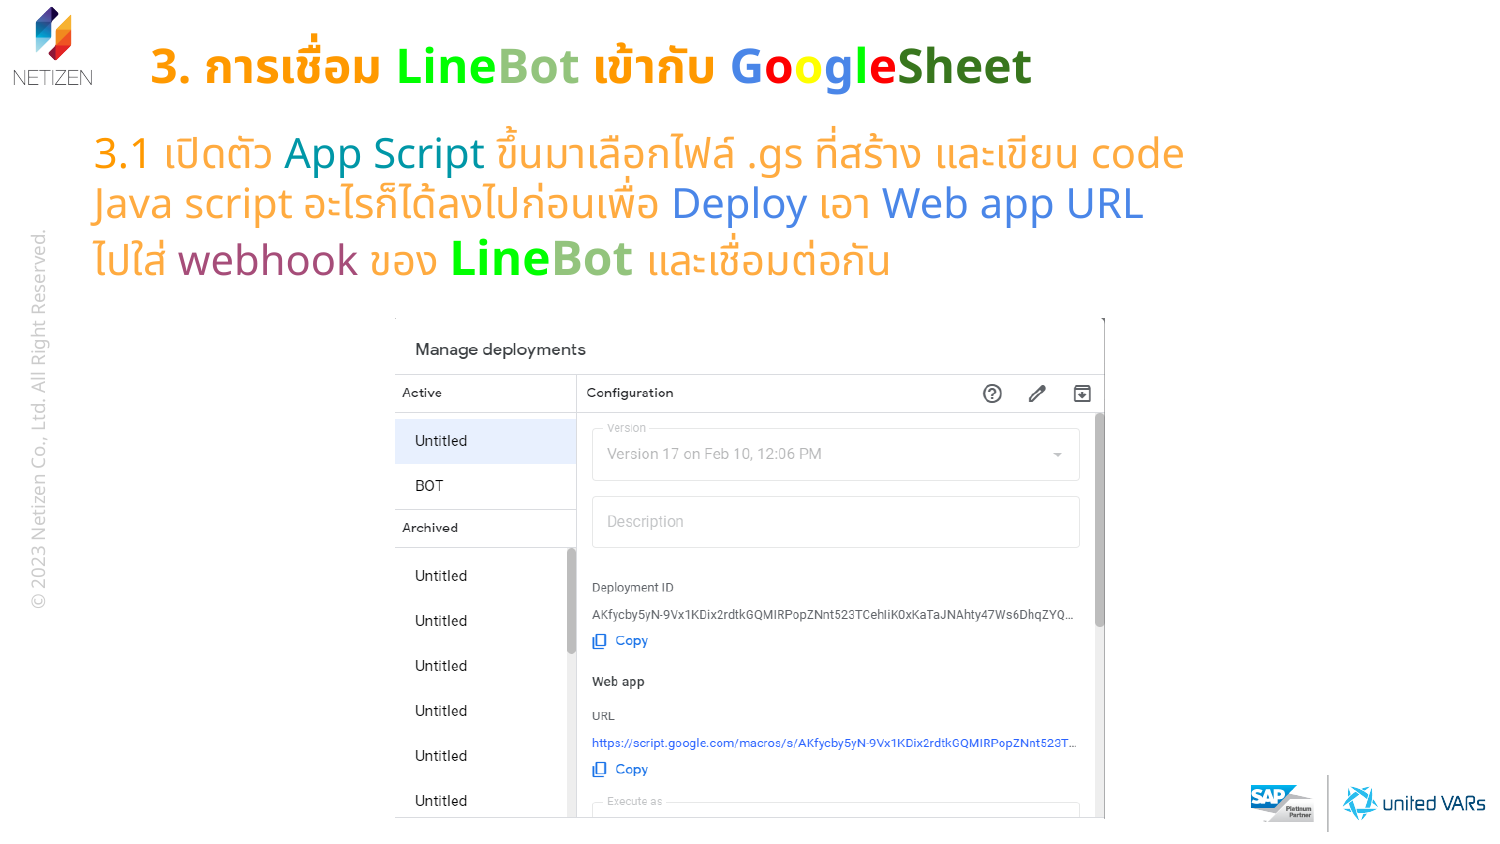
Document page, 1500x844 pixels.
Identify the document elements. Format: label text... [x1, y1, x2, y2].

title 3. การเชื่อม LineBot เข้ากับ GoogleSheet [135, 21, 1500, 111]
picture [394, 318, 1106, 819]
picture [0, 0, 105, 104]
title 3.1 เปิดตัว App Script ขึ้นมาเลือกไฟล์ .gs ที่สร้าง และเขียน code Java script อะไรก็ได้ลงไปก่อนเพื่อ Deploy เอา Web app URL ไปใส่ webhook ของ LineBot และเชื่อมต่อกัน [79, 111, 1500, 379]
picture [1227, 751, 1500, 844]
